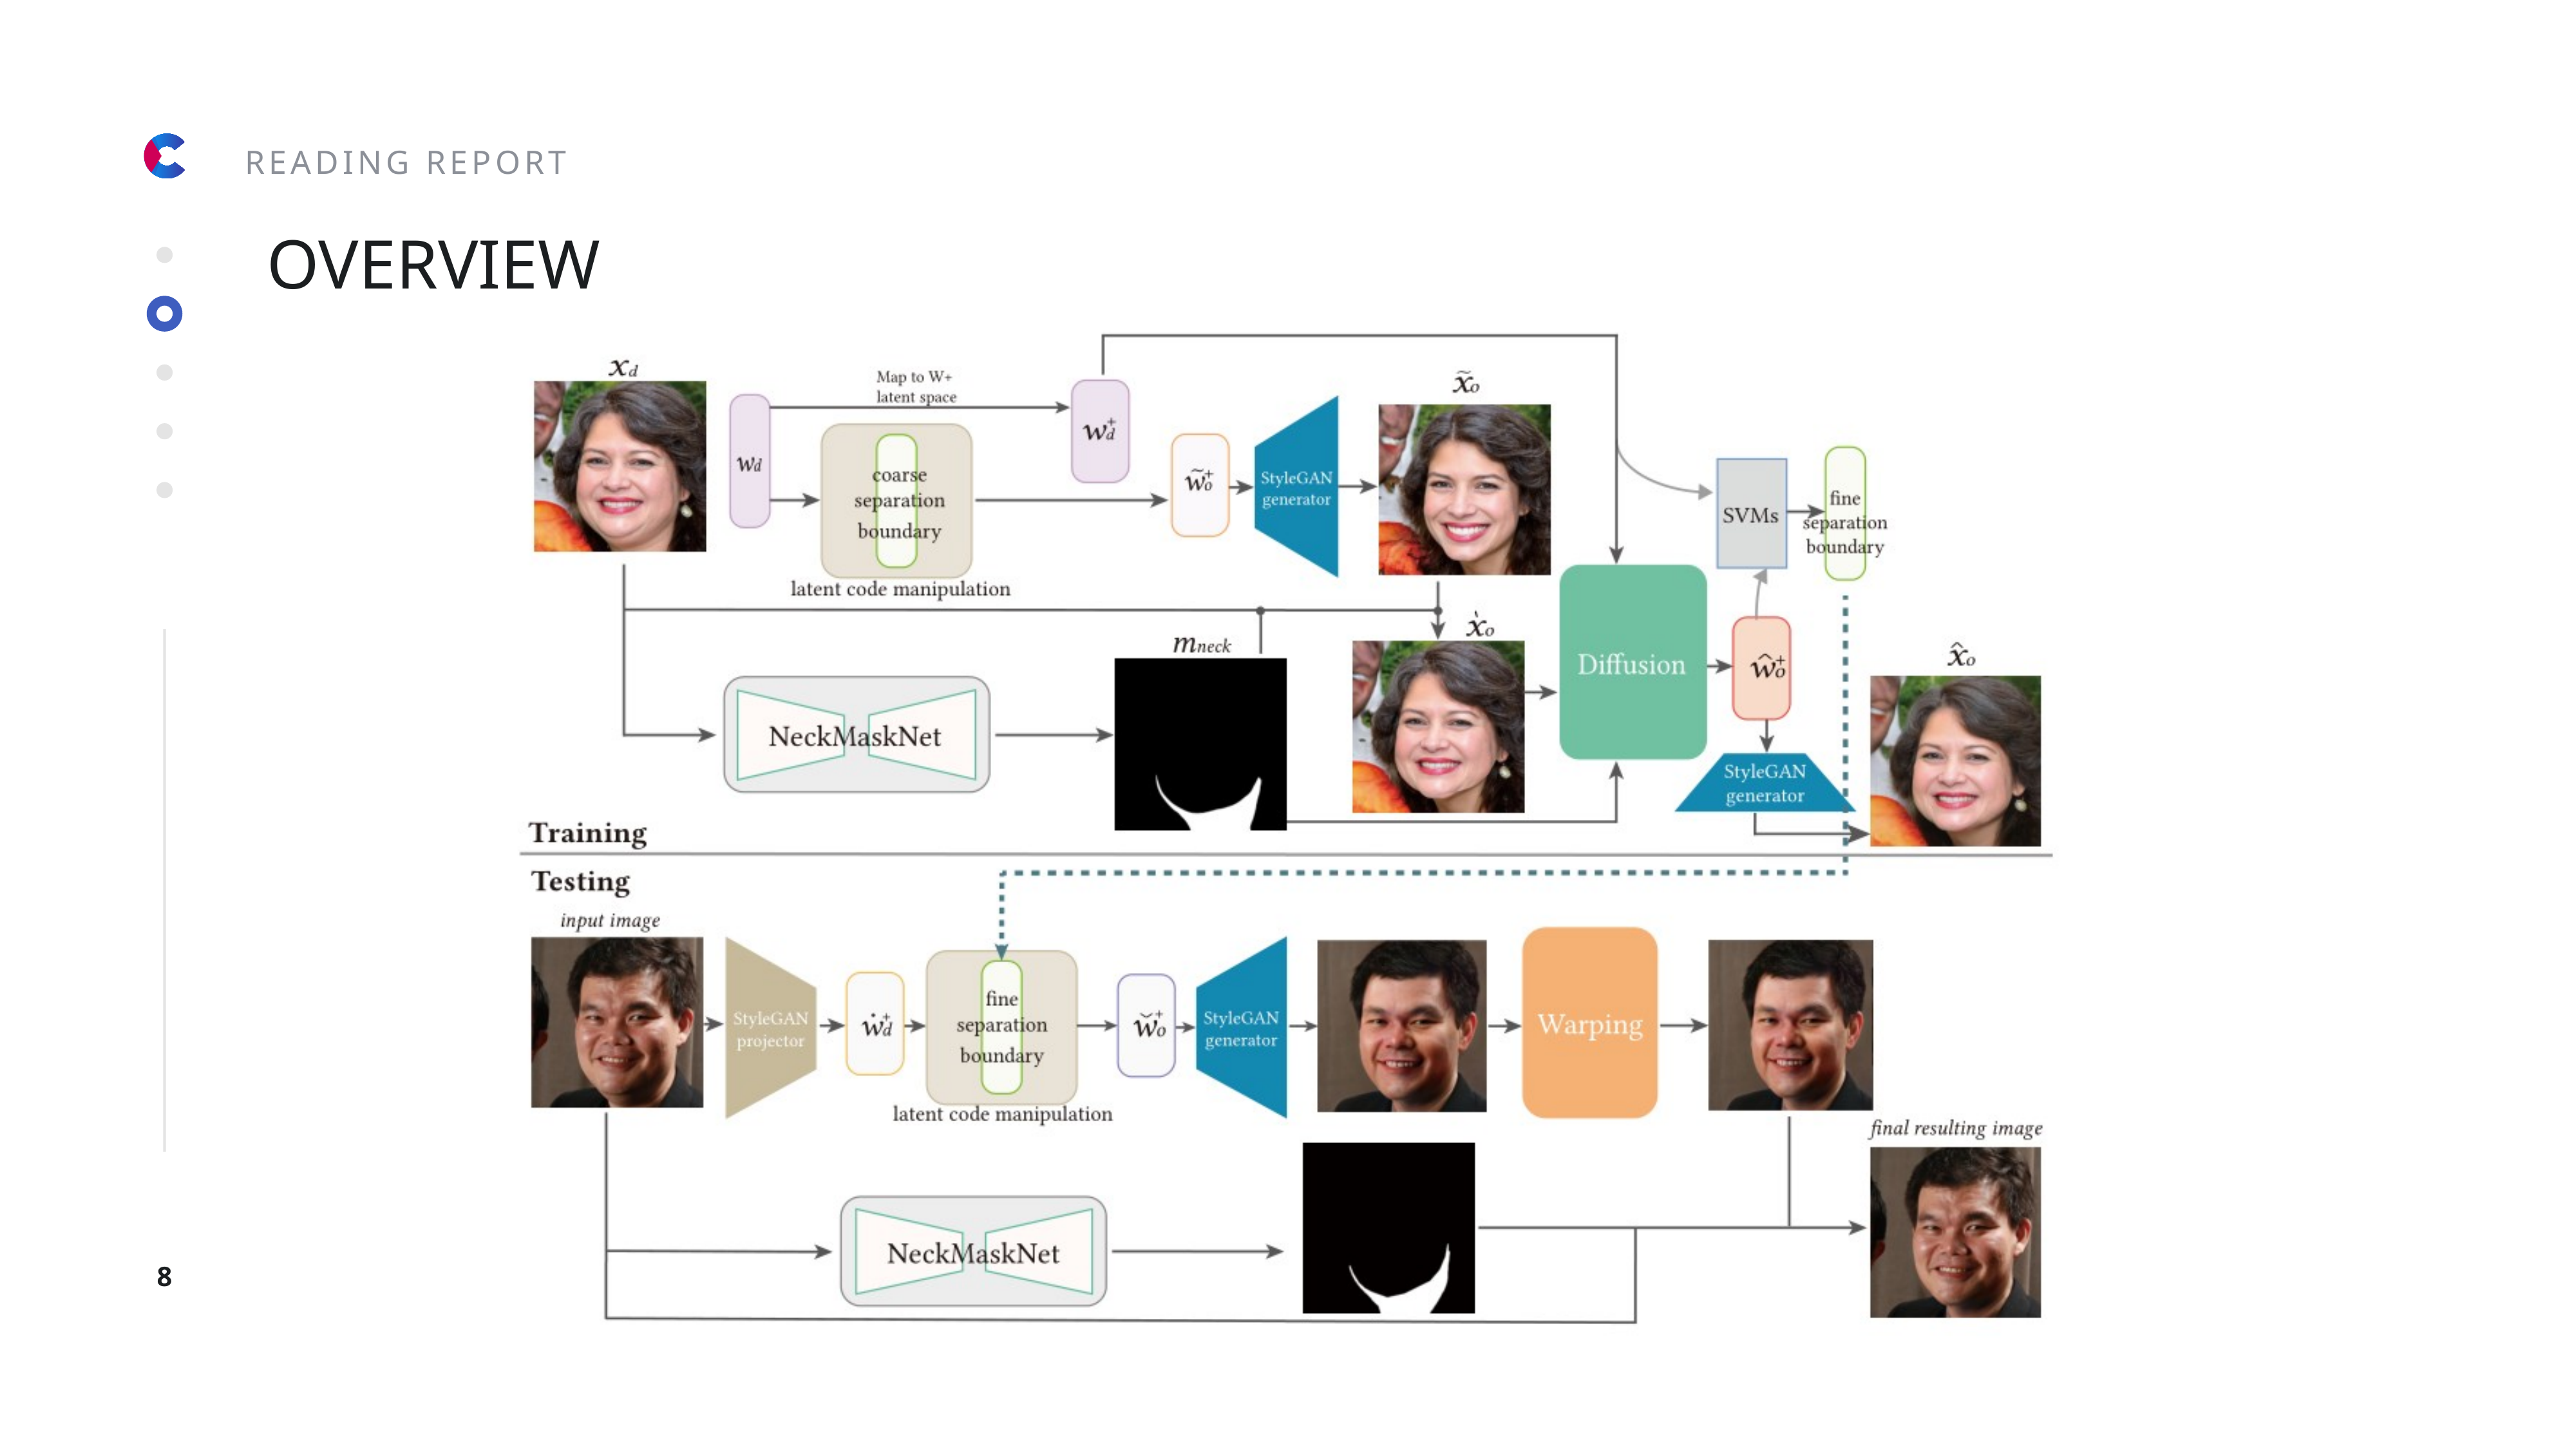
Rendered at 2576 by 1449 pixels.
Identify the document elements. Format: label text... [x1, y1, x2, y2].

picture [506, 308, 2069, 1346]
text_box READING REPORT [198, 141, 614, 180]
text_box OVERVIEW [261, 216, 967, 308]
slide_number 8 [131, 1255, 198, 1302]
